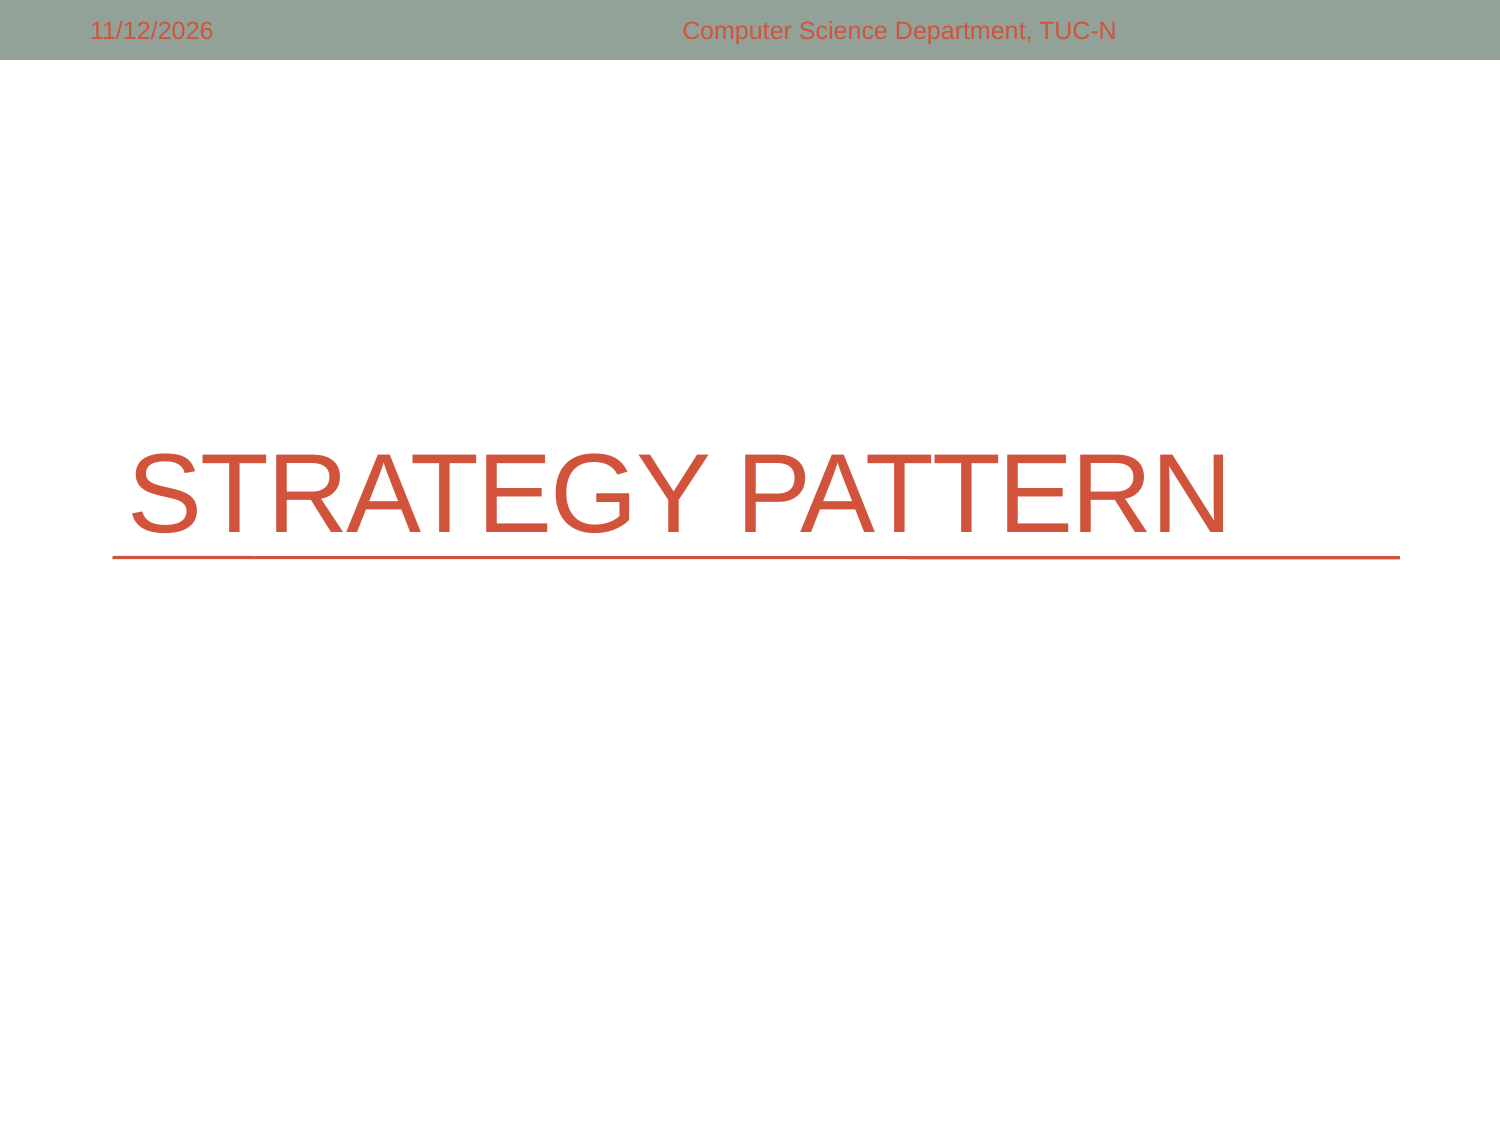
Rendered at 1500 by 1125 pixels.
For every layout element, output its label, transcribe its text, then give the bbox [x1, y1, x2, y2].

footer Computer Science Department, TUC-N [562, 3, 1238, 57]
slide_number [75, 3, 550, 57]
title Strategy Pattern [112, 375, 1388, 563]
